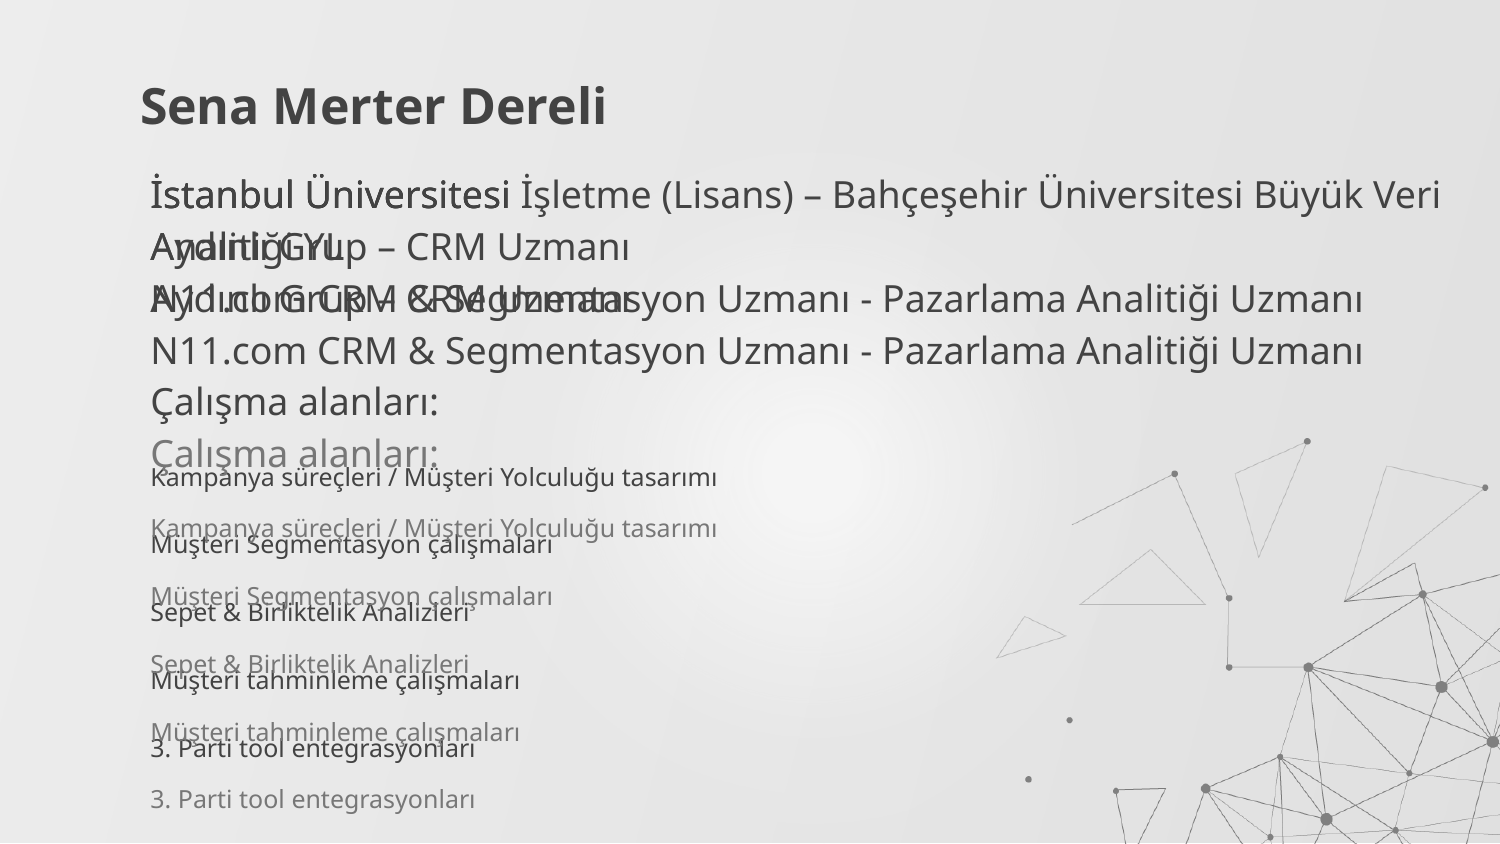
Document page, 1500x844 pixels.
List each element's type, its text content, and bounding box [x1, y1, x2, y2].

title Sena Merter Dereli [124, 59, 981, 215]
picture [0, 0, 1500, 844]
text_box İstanbul Üniversitesi İşletme (Lisans) – Bahçeşehir Üniversitesi Büyük Veri Analitiği YL Aydınlı Grup – CRM Uzmanı N11.com CRM & Segmentasyon Uzmanı - Pazarlama Analitiği Uzmanı Çalışma alanları: Kampanya süreçleri / Müşteri Yolculuğu tasarımı Müşteri Segmentasyon çalışmaları Sepet & Birliktelik Analizleri Müşteri tahminleme çalışmaları 3. Parti tool entegrasyonları [135, 149, 1468, 277]
